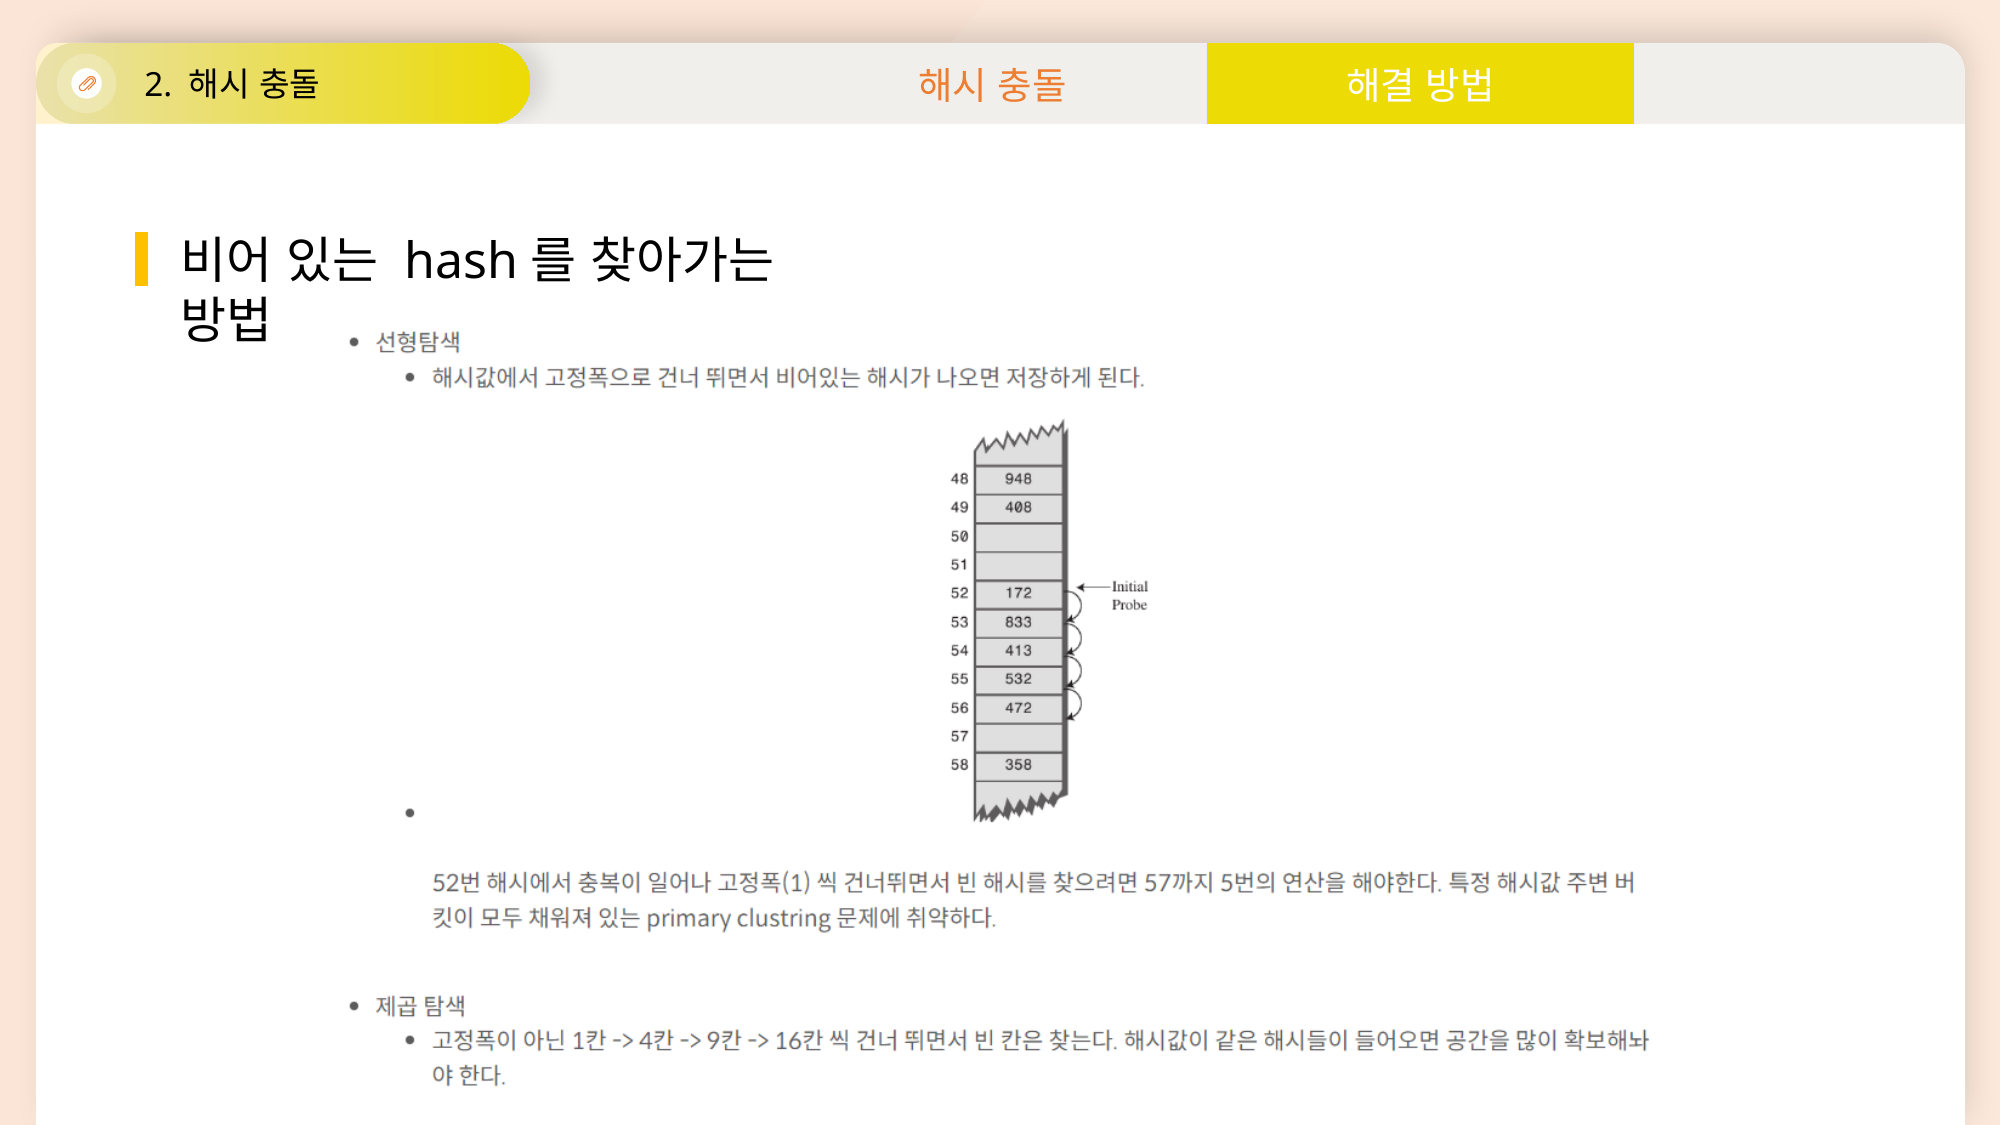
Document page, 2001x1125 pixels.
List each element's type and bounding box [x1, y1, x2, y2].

text_box [35, 0, 2000, 1125]
picture [339, 322, 1661, 1105]
